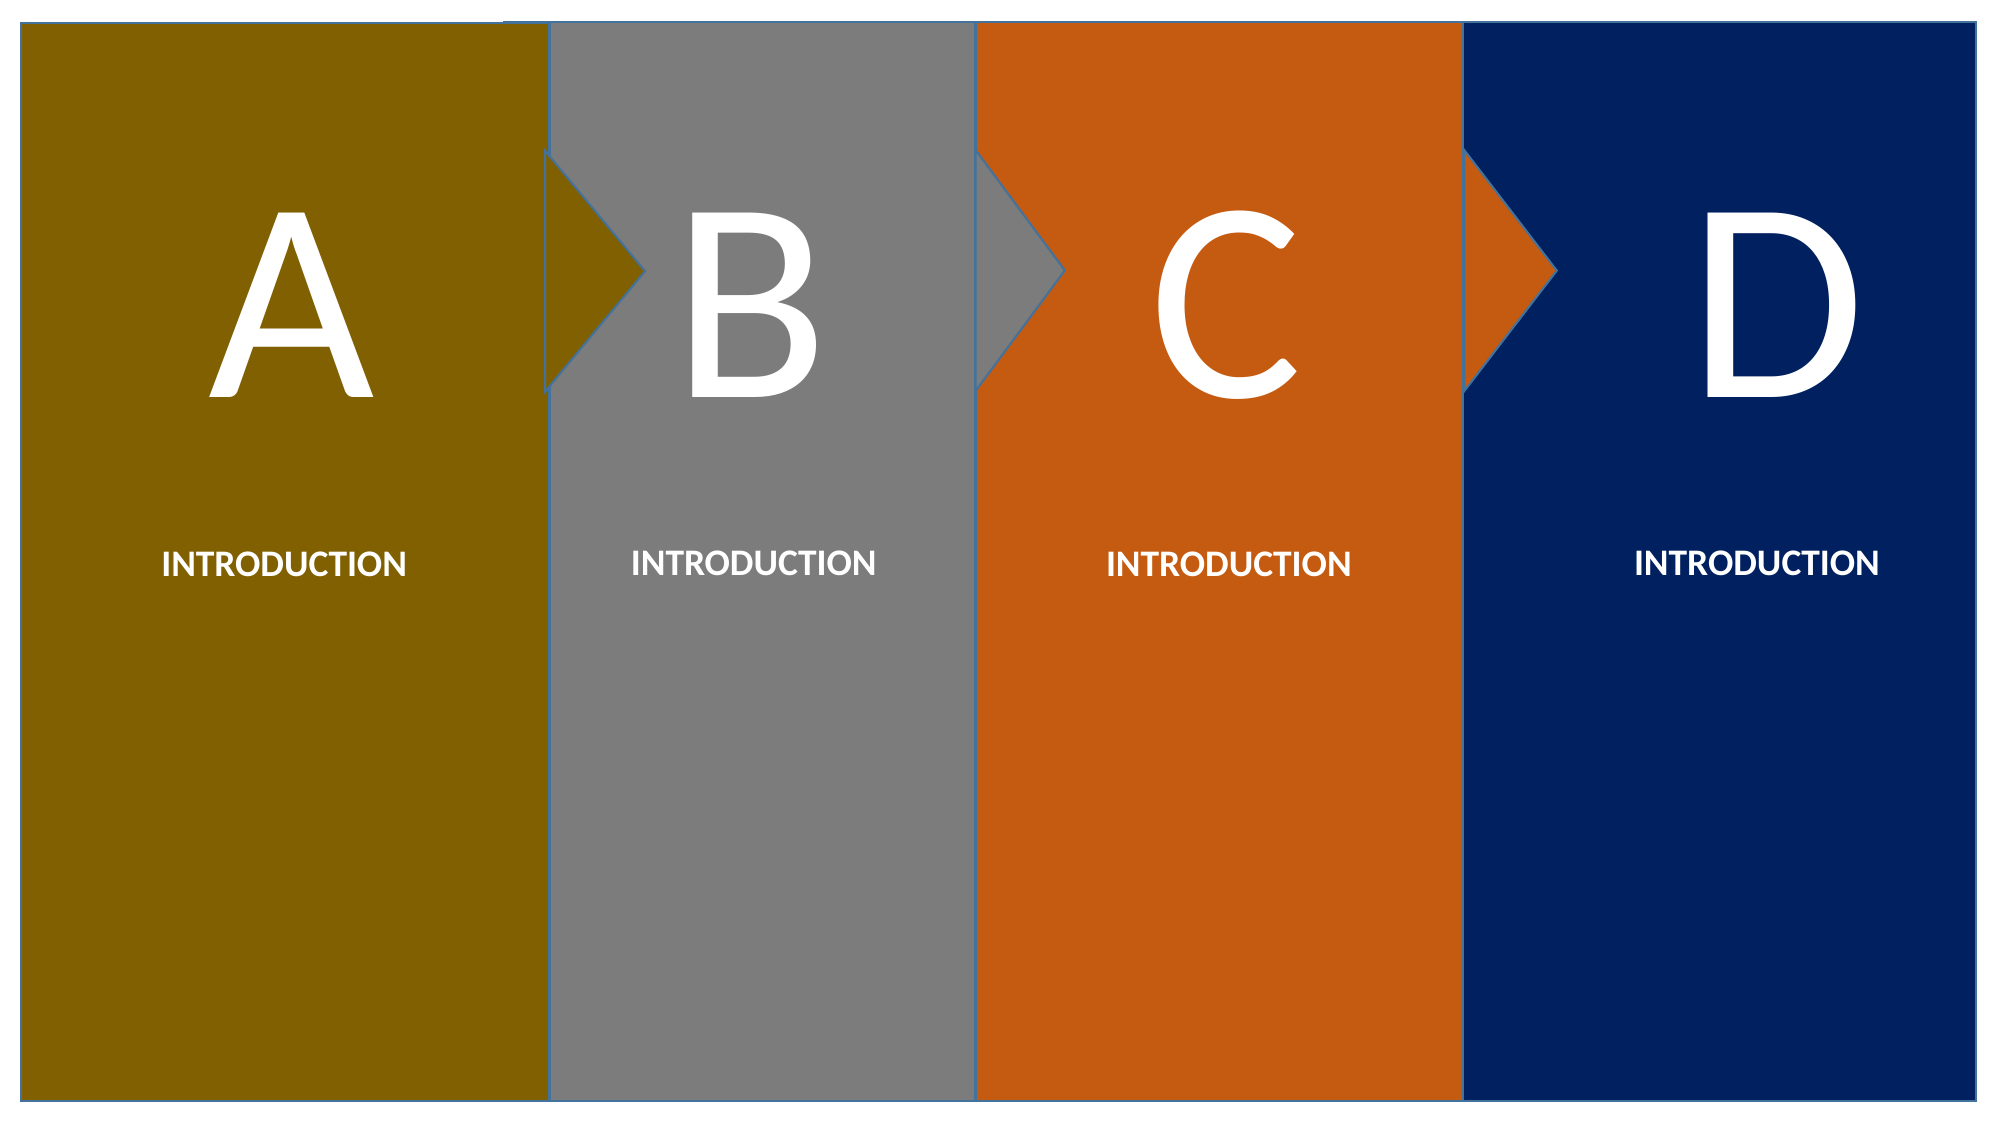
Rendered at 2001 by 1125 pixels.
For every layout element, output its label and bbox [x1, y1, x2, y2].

text_box [503, 21, 1065, 1101]
text_box [1557, 21, 1976, 1101]
text_box [20, 22, 646, 1102]
text_box [973, 21, 1557, 1102]
